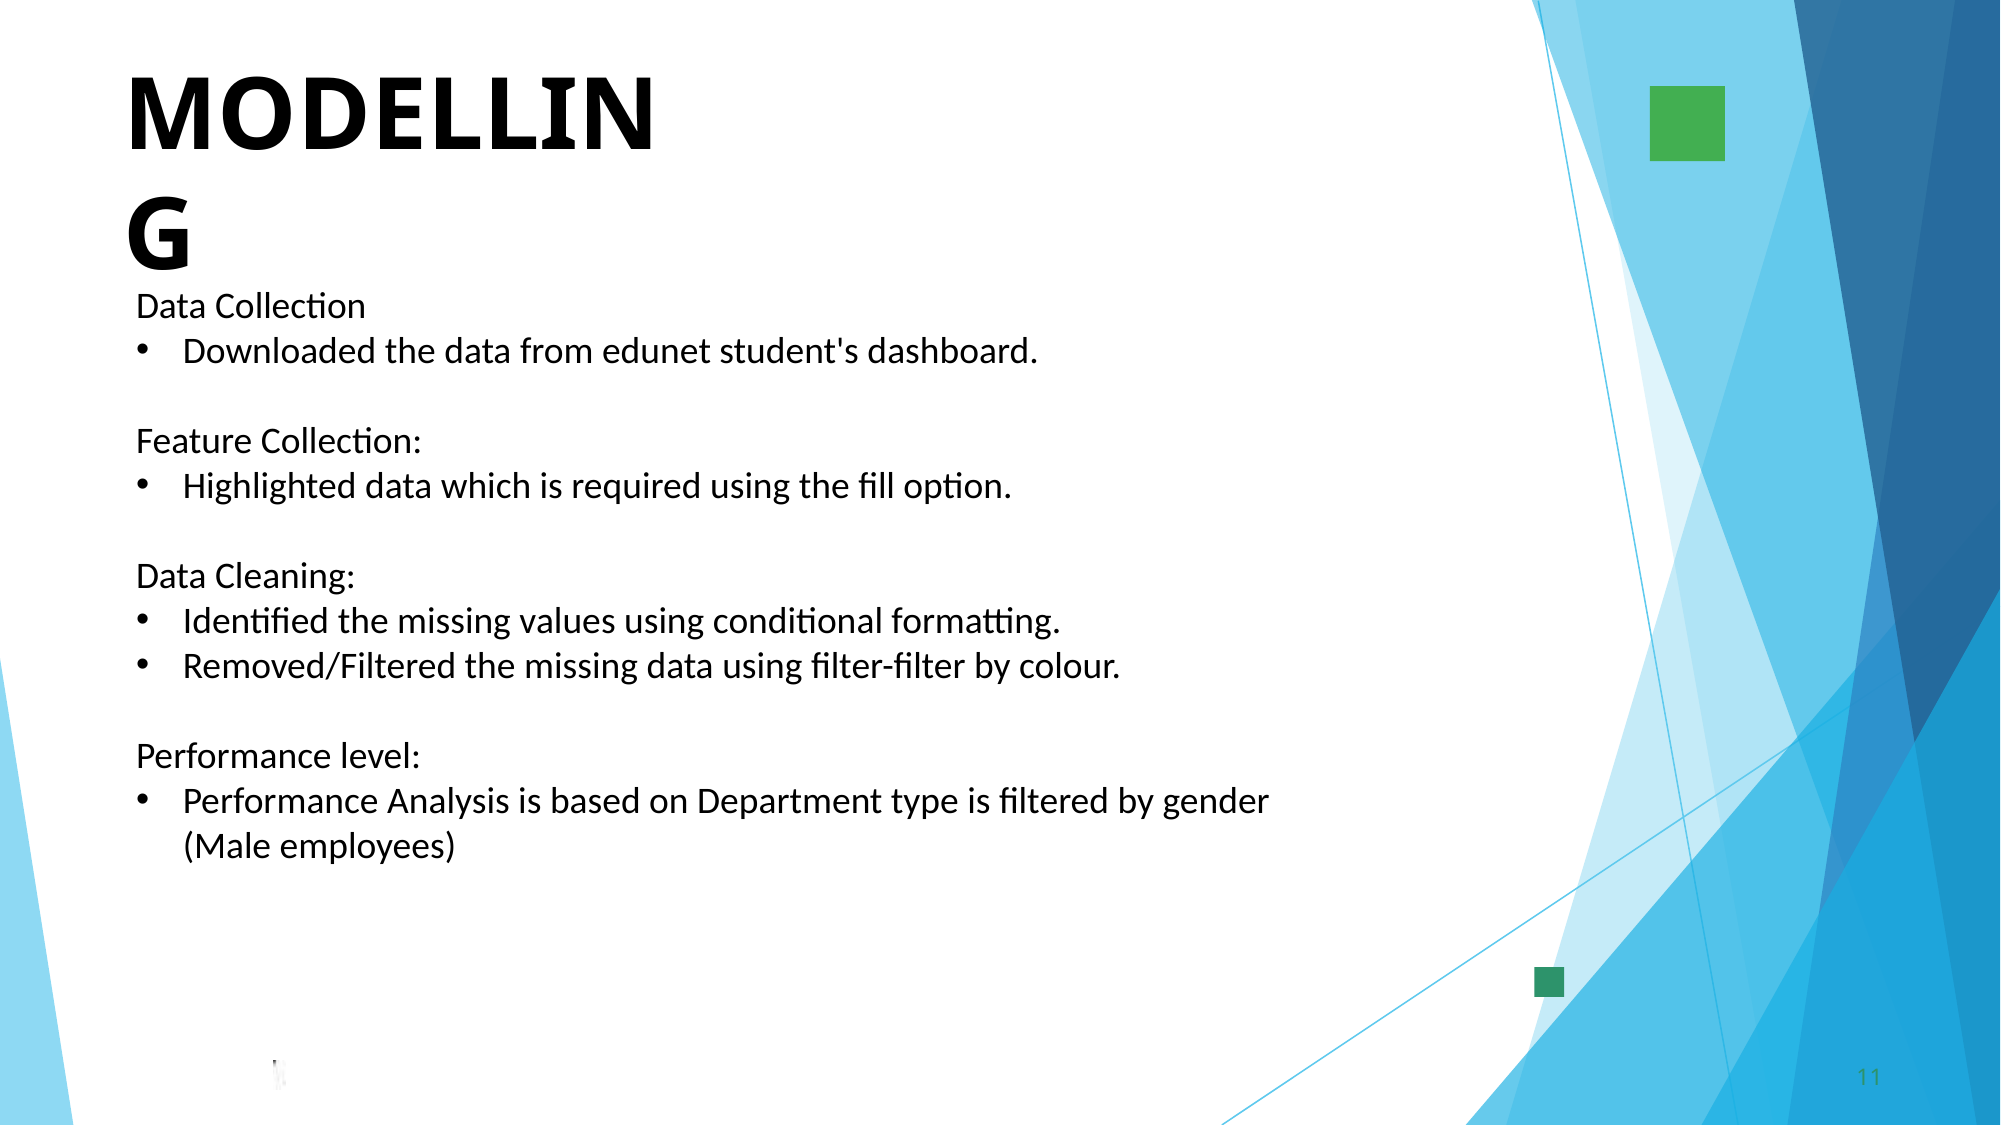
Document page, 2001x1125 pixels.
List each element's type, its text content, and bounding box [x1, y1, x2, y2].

picture [273, 1060, 287, 1091]
text_box [1649, 86, 1725, 162]
text_box 11 [1849, 1061, 1888, 1095]
text_box [1534, 967, 1565, 997]
text_box Data Collection Downloaded the data from edunet student's dashboard. Feature Collection: Highlighted data which is required using the fill option. Data Cleaning: Identified the missing values using conditional formatting. Removed/Filtered the missing data using filter-filter by colour. Performance level: Performance Analysis is based on Department type is filtered by gender (Male employees) [121, 274, 1333, 874]
text_box MODELLING [121, 47, 664, 274]
